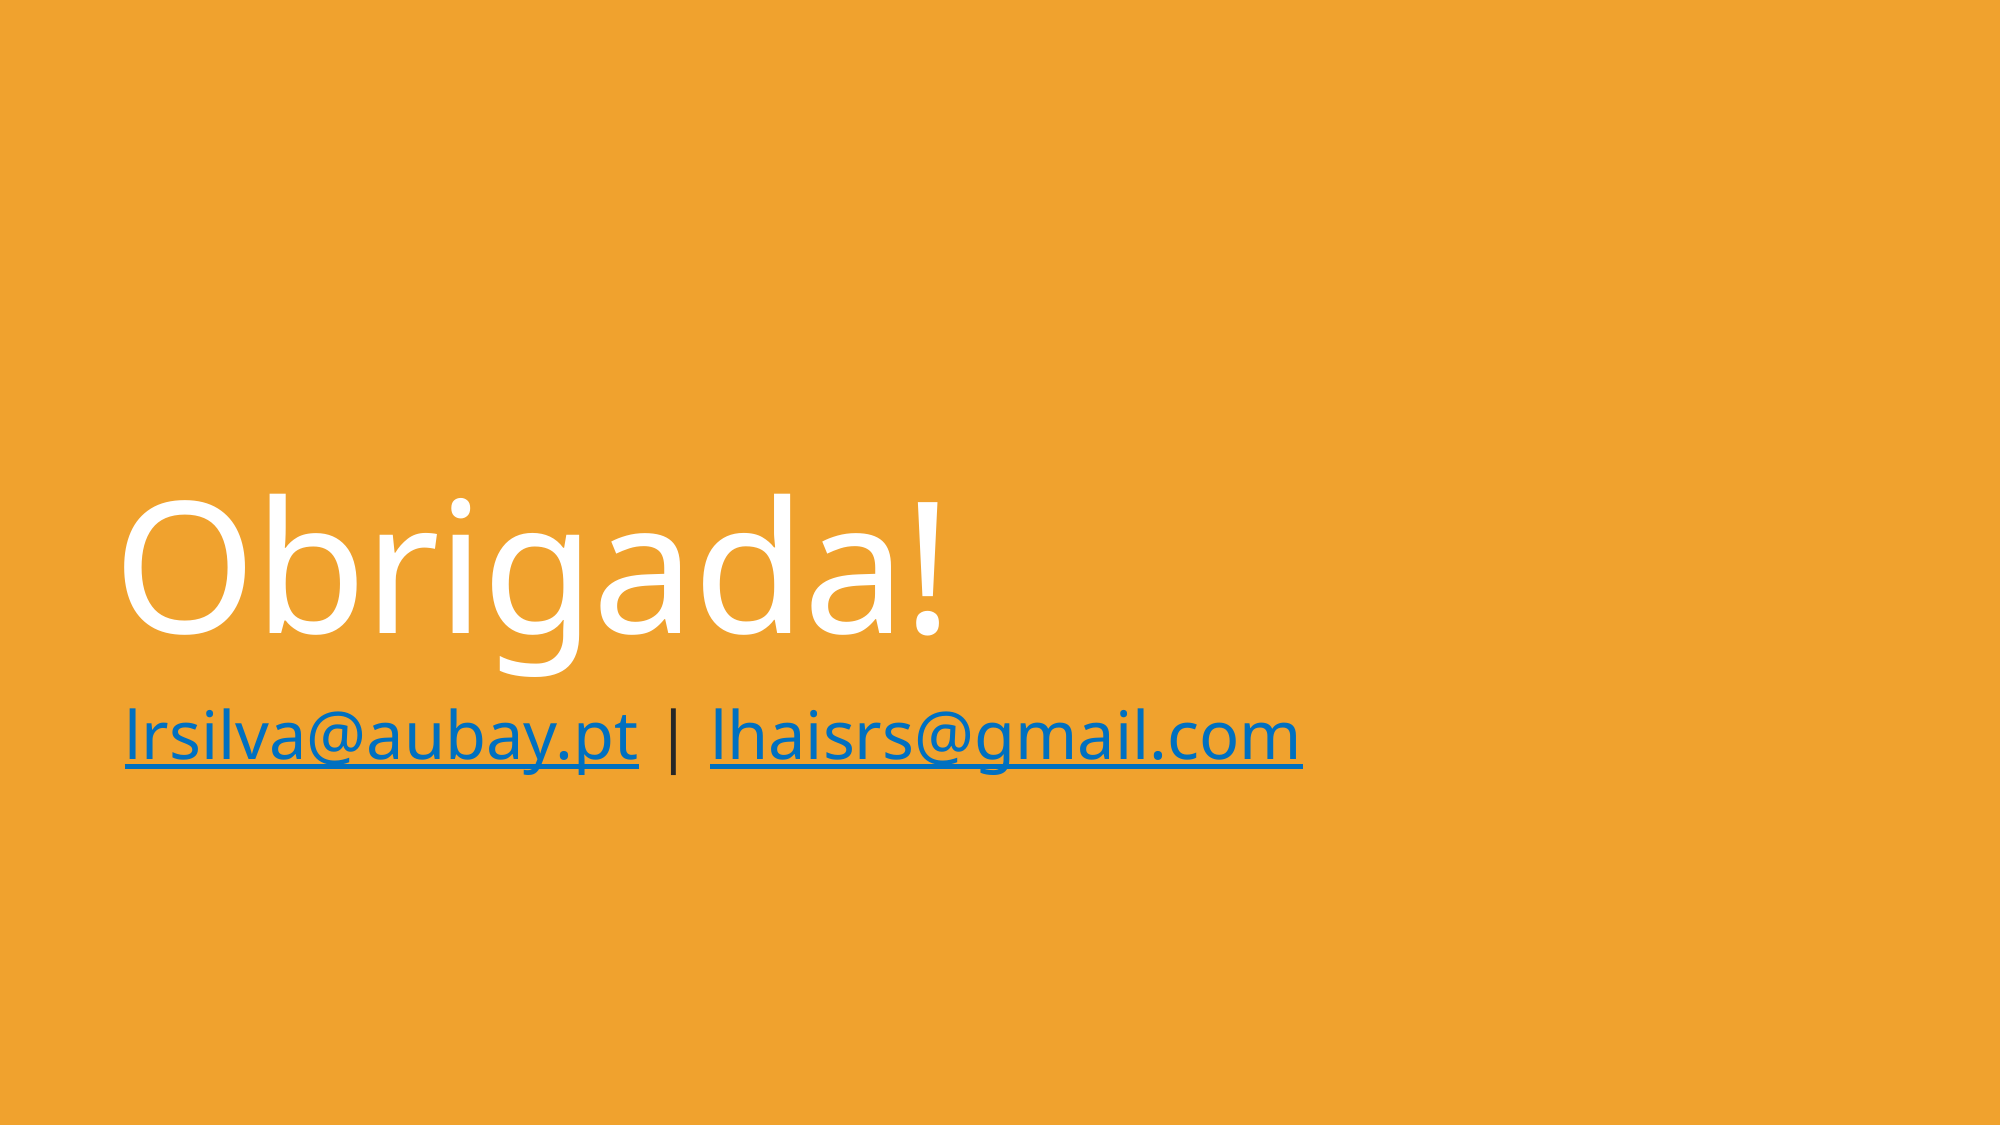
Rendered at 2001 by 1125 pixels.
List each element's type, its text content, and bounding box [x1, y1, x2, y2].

title Obrigada! [98, 126, 1868, 677]
subtitle lrsilva@aubay.pt | lhaisrs@gmail.com [109, 690, 1624, 961]
